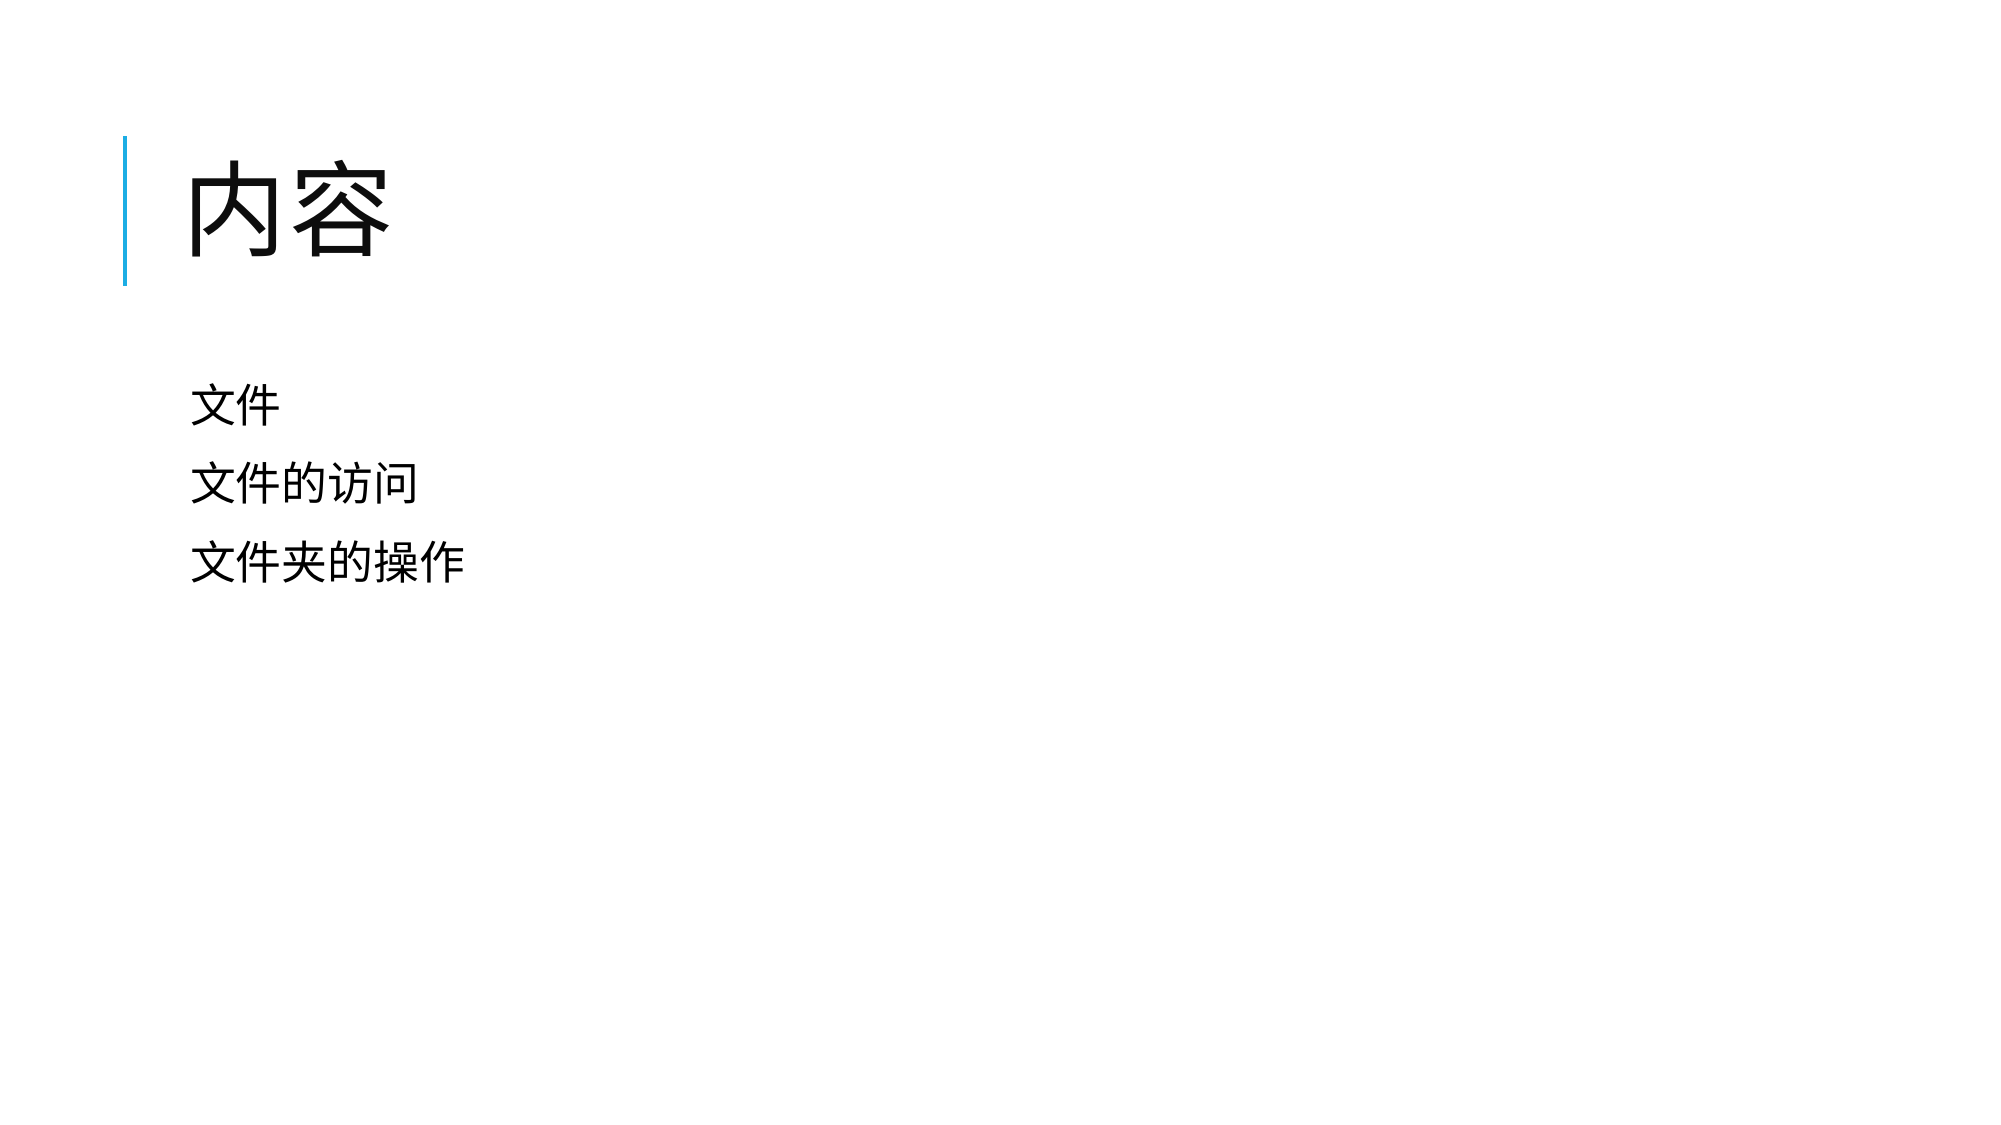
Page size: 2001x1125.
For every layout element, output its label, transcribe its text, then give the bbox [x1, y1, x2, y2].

title 内容 [168, 96, 1763, 342]
list 文件 文件的访问 文件夹的操作 [168, 375, 1837, 1035]
